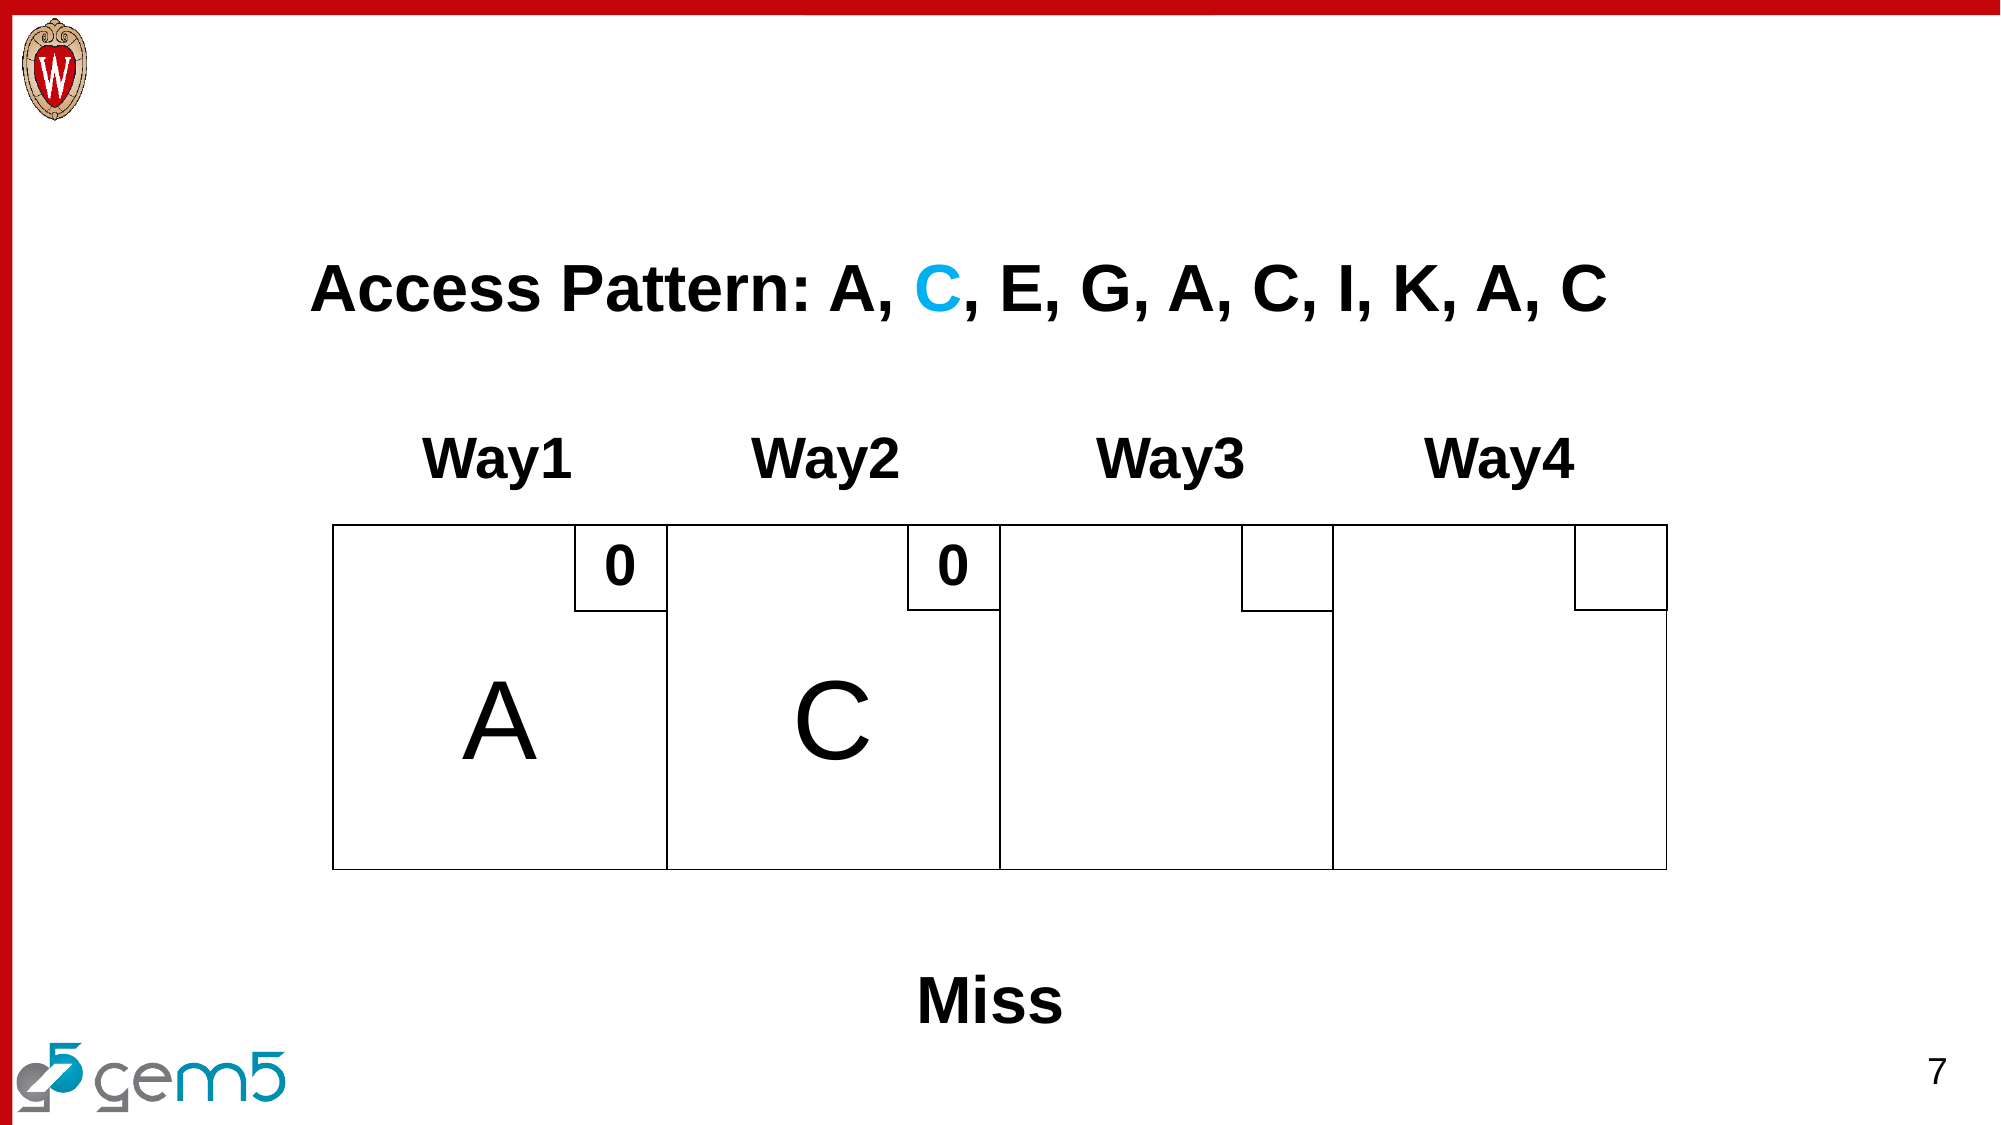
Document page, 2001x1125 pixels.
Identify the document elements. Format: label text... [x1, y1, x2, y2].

table_header [1576, 526, 1666, 609]
table_header 0 [909, 526, 999, 609]
table_header 0 [576, 526, 666, 610]
text_box Access Pattern: A, C, E, G, A, C, I, K, A, C [212, 237, 1707, 333]
table_header [1334, 526, 1666, 869]
picture [0, 1009, 313, 1125]
text_box Miss [243, 949, 1738, 1045]
table_header C [668, 526, 999, 869]
table_header [1243, 526, 1332, 610]
text_box Way1 Way2 Way3 Way4 [212, 412, 1738, 498]
table_header [1001, 526, 1332, 869]
picture [22, 18, 87, 121]
text_box 7 [1912, 1039, 1963, 1100]
table_header A [334, 526, 666, 869]
